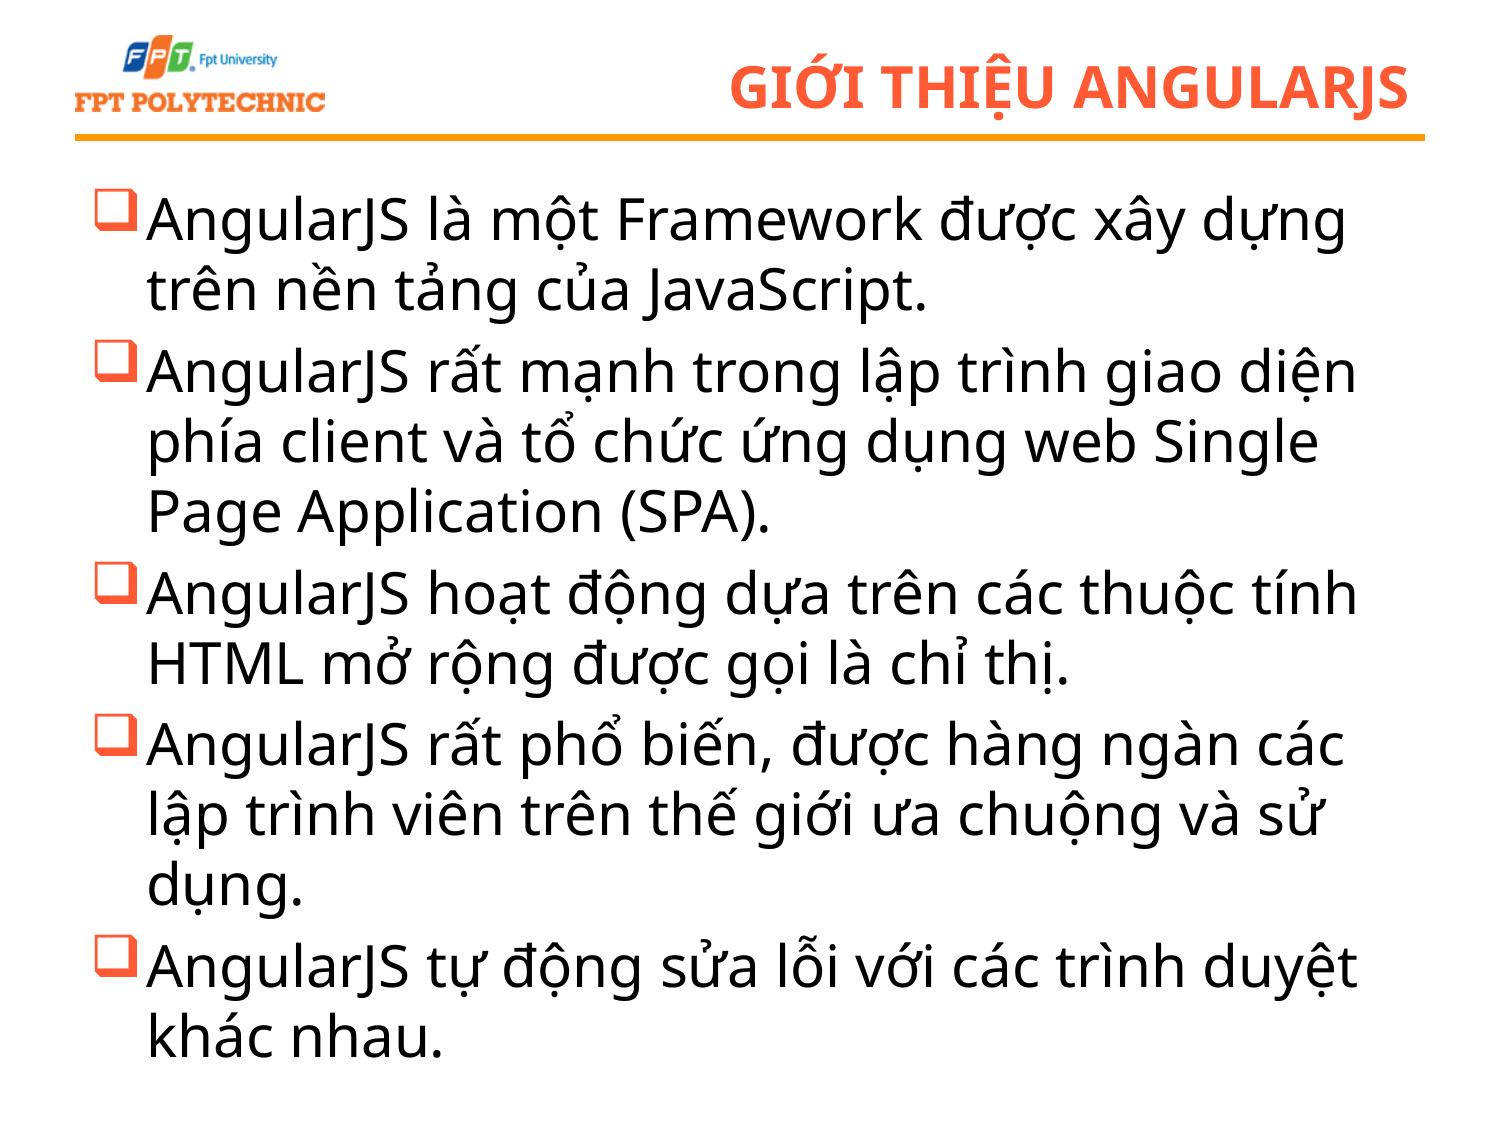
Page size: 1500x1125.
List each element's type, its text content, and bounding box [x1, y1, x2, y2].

title Giới thiệu AngularJS [337, 45, 1425, 125]
picture [75, 35, 325, 112]
list AngularJS là một Framework được xây dựng trên nền tảng của JavaScript. AngularJS rất mạnh trong lập trình giao diện phía client và tổ chức ứng dụng web Single Page Application (SPA). AngularJS hoạt động dựa trên các thuộc tính HTML mở rộng được gọi là chỉ thị. AngularJS rất phổ biến, được hàng ngàn các lập trình viên trên thế giới ưa chuộng và sử dụng. AngularJS tự động sửa lỗi với các trình duyệt khác nhau. [75, 174, 1425, 1038]
